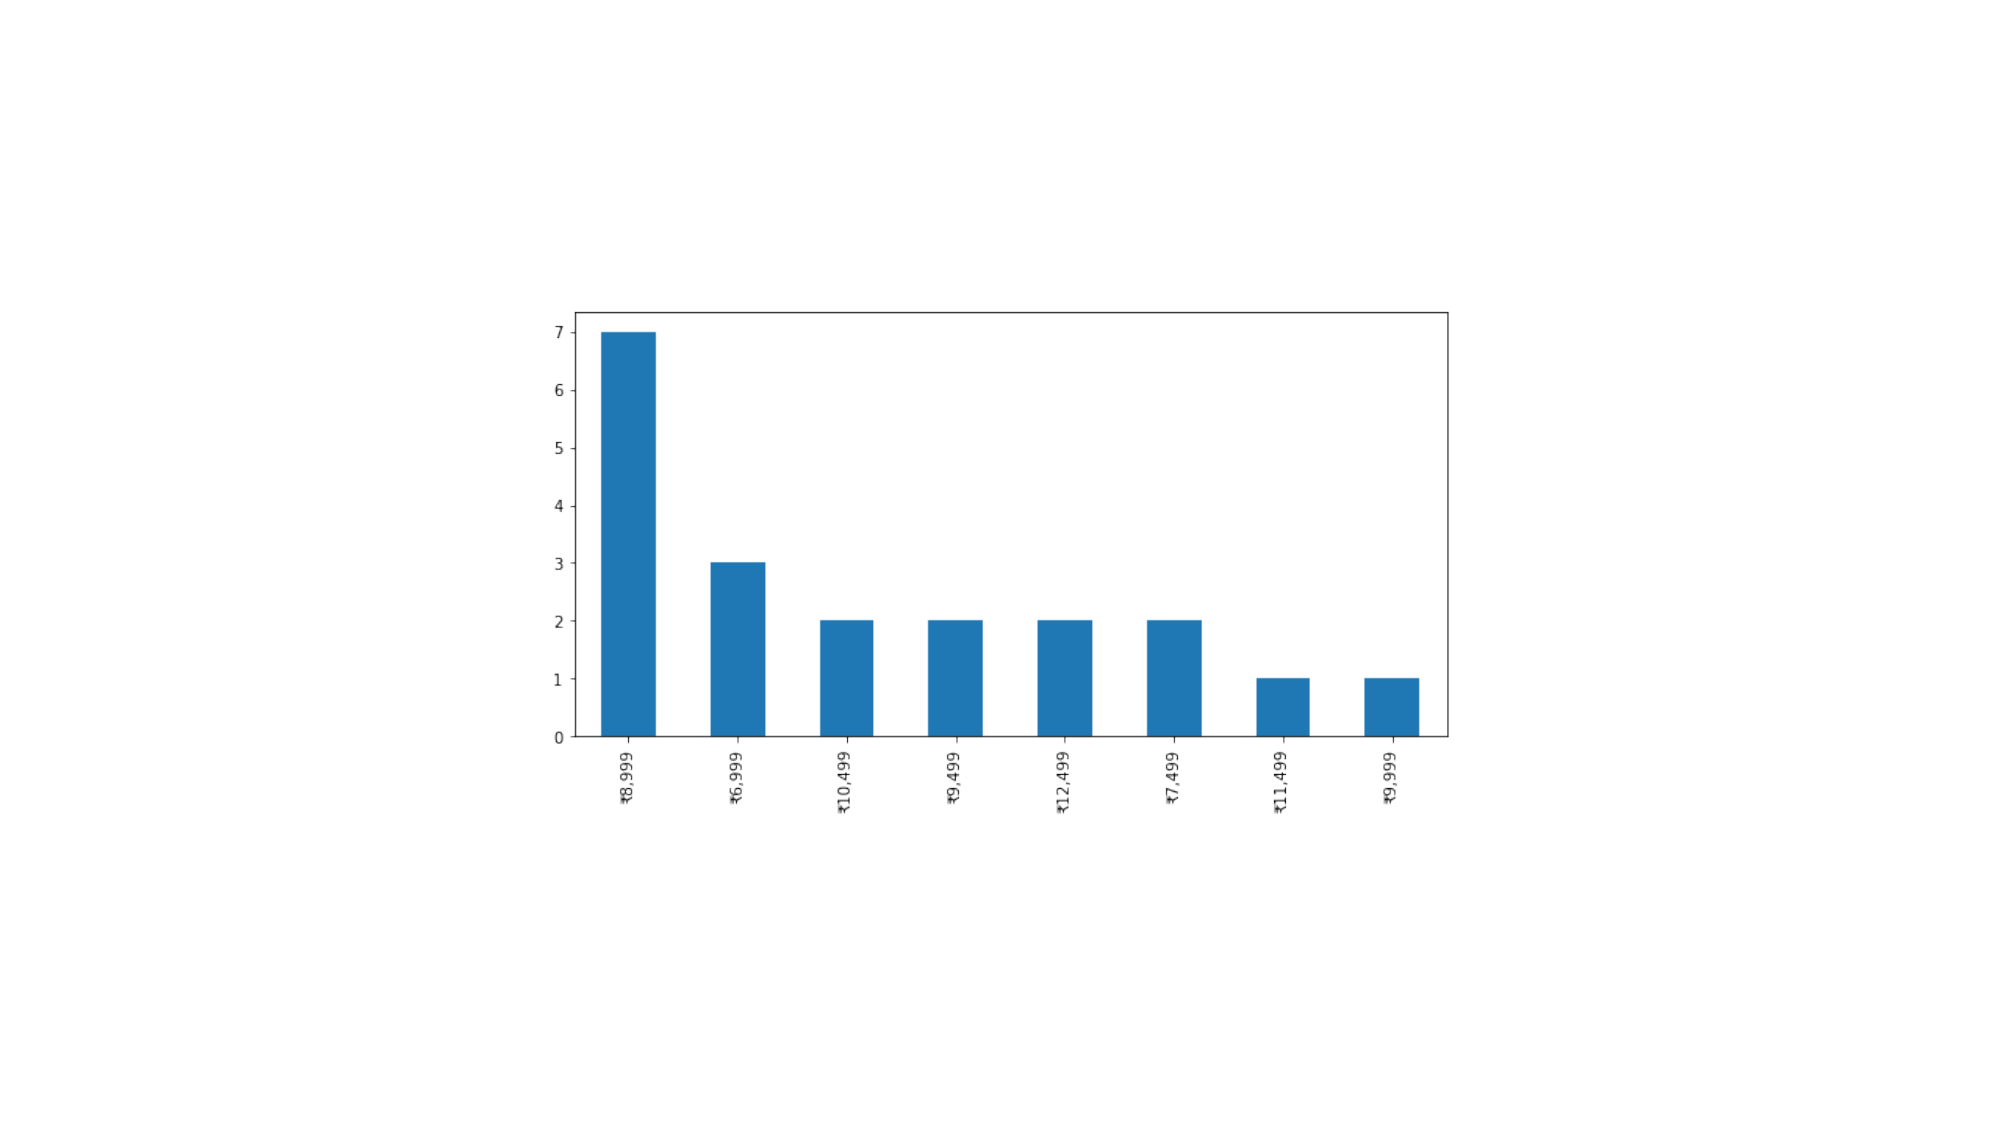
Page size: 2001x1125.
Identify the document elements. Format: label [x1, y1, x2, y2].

picture [542, 301, 1457, 824]
